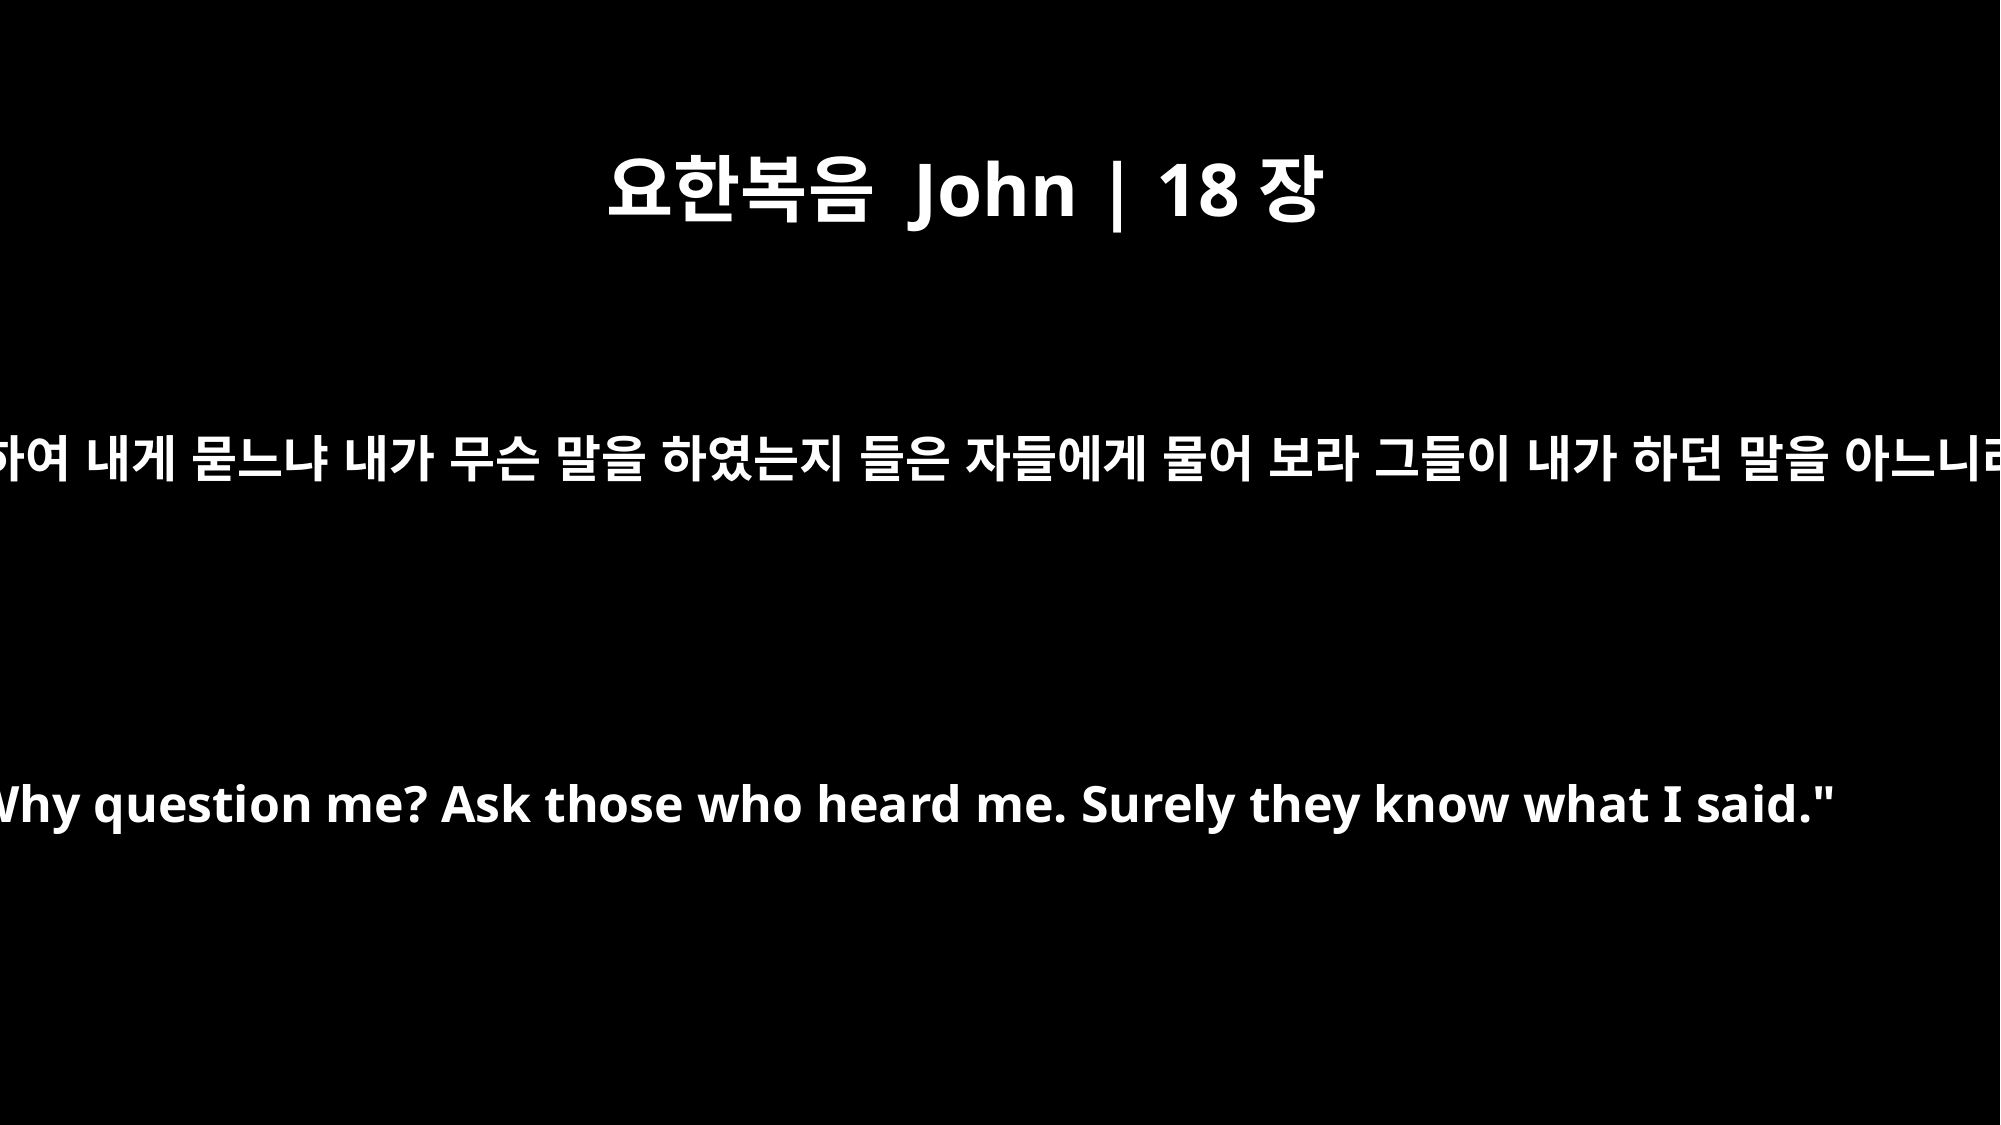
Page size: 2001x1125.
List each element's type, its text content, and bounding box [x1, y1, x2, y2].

text_box Why question me? Ask those who heard me. Surely they know what I said." [0, 764, 1852, 840]
text_box 요한복음 John | 18장 [591, 136, 1341, 239]
text_box 21 어찌하여 내게 묻느냐 내가 무슨 말을 하였는지 들은 자들에게 물어 보라 그들이 내가 하던 말을 아느니라 [0, 359, 2000, 495]
